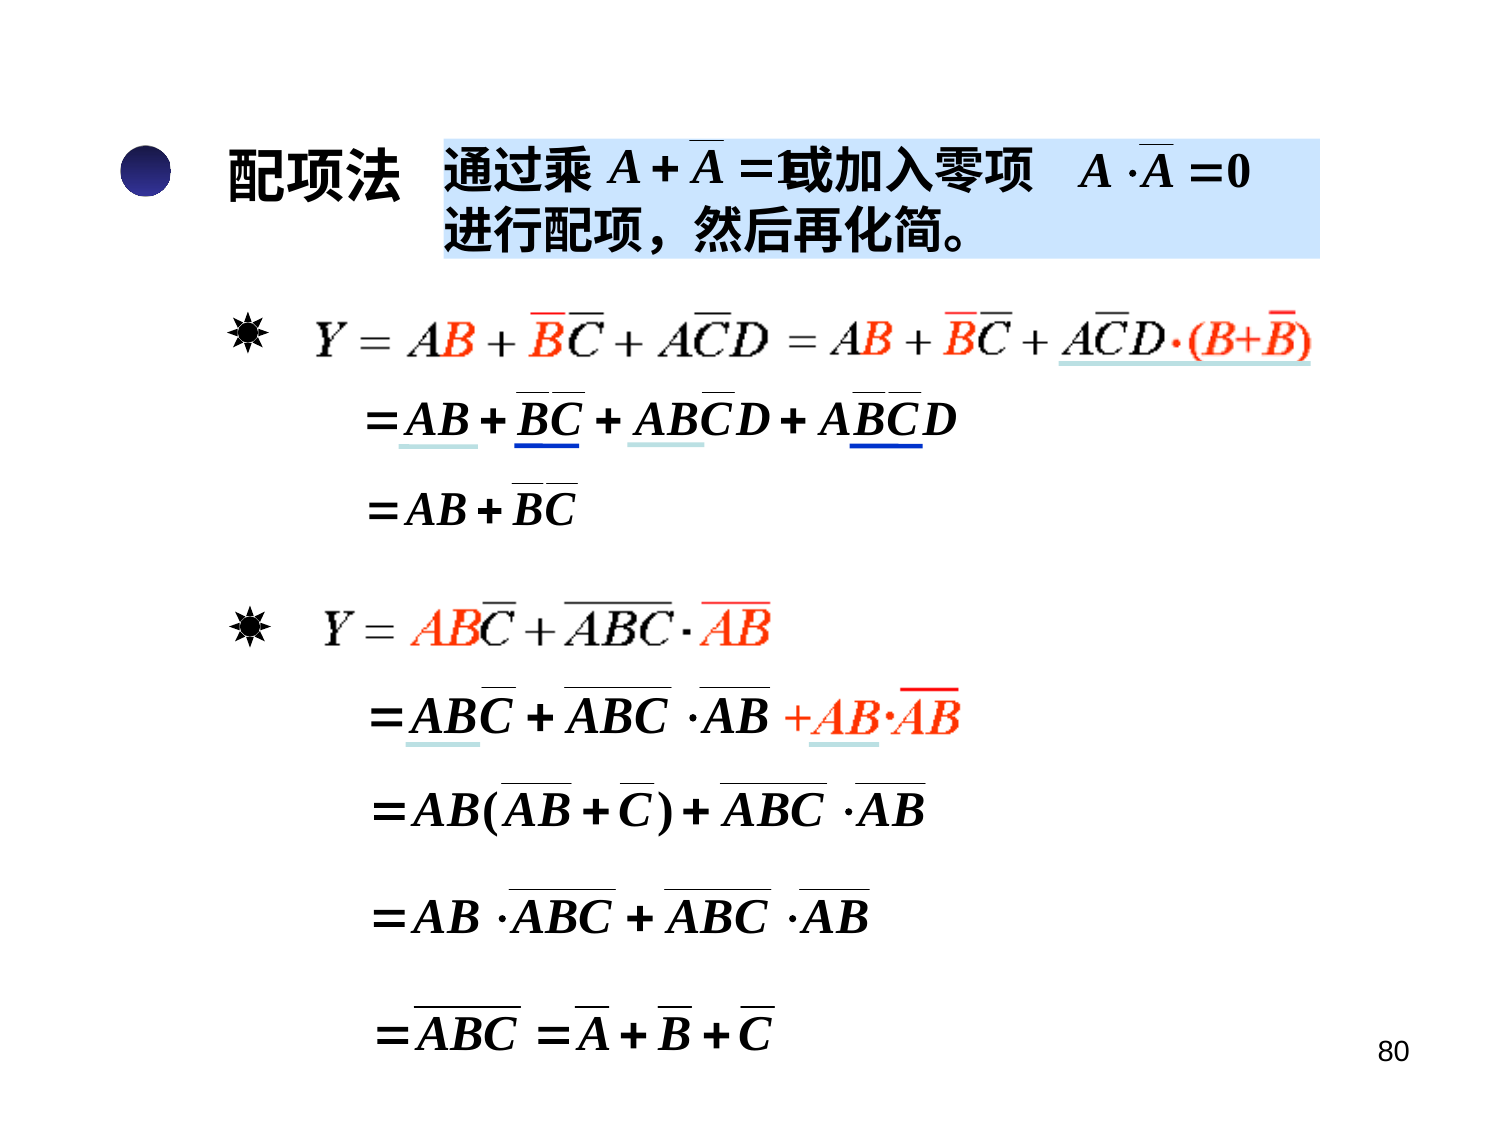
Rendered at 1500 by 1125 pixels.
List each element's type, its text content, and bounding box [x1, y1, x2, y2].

text_box 通过乘 或加入零项 进行配项，然后再化简。 [443, 138, 1320, 259]
text_box [245, 313, 251, 322]
text_box 配项法 [213, 141, 443, 207]
text_box [236, 613, 264, 640]
text_box [247, 637, 253, 646]
text_box [247, 607, 253, 616]
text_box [1072, 139, 1255, 195]
text_box [229, 329, 237, 336]
text_box [234, 319, 262, 346]
text_box [261, 623, 269, 630]
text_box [361, 478, 583, 532]
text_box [778, 307, 1317, 368]
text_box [365, 884, 875, 940]
text_box [231, 623, 239, 630]
text_box [120, 146, 171, 197]
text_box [318, 597, 778, 655]
slide_number 80 [1074, 1024, 1426, 1103]
text_box [245, 343, 251, 352]
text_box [313, 311, 772, 359]
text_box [784, 684, 965, 736]
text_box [369, 1002, 781, 1057]
text_box [259, 329, 267, 336]
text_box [602, 135, 801, 188]
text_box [365, 778, 931, 844]
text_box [359, 387, 961, 442]
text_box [363, 682, 775, 740]
